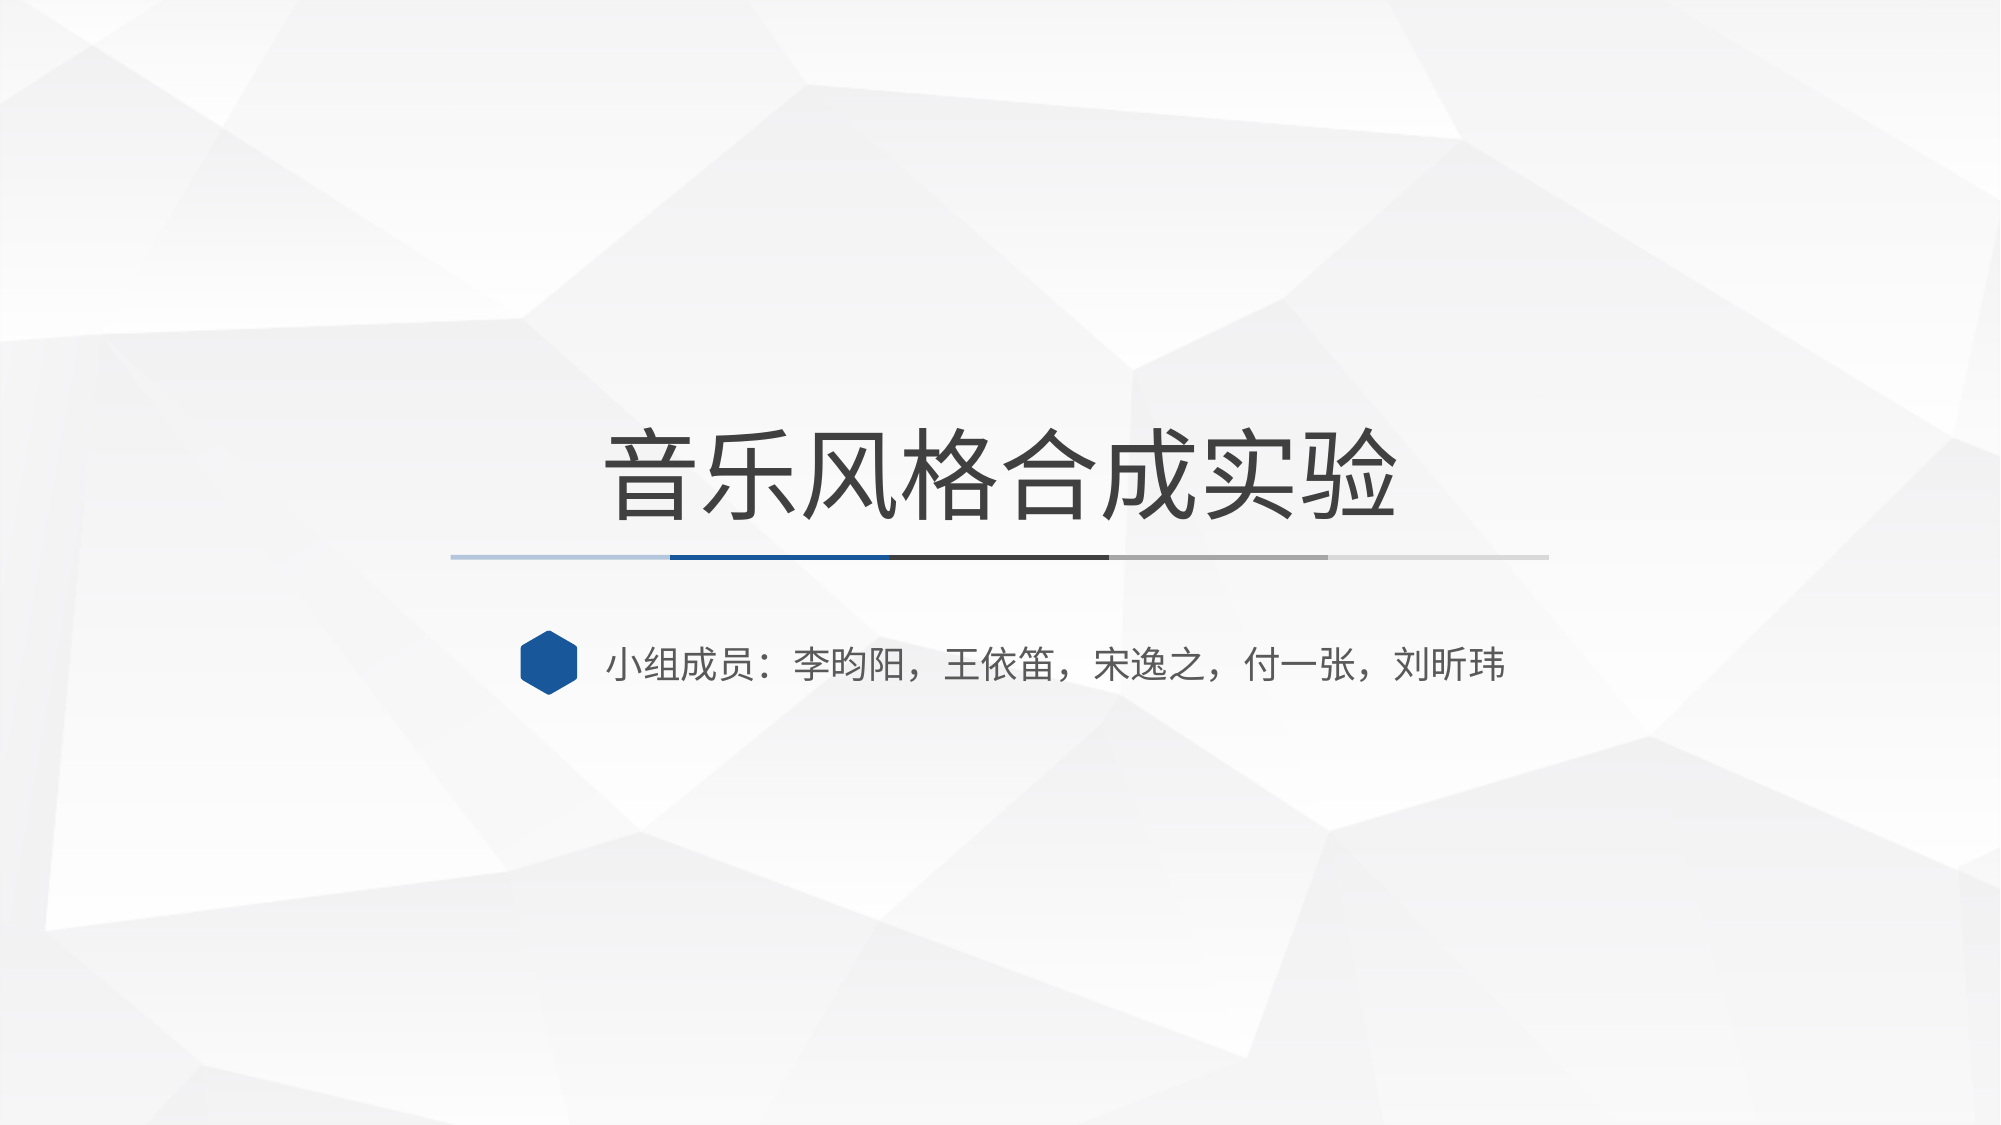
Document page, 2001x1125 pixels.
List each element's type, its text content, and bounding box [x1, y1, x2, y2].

picture [0, 0, 2001, 1125]
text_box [450, 549, 1550, 558]
text_box [519, 629, 579, 696]
text_box 音乐风格合成实验 [378, 404, 1622, 540]
text_box 小组成员：李昀阳，王依笛，宋逸之，付一张，刘昕玮 [591, 633, 1582, 694]
